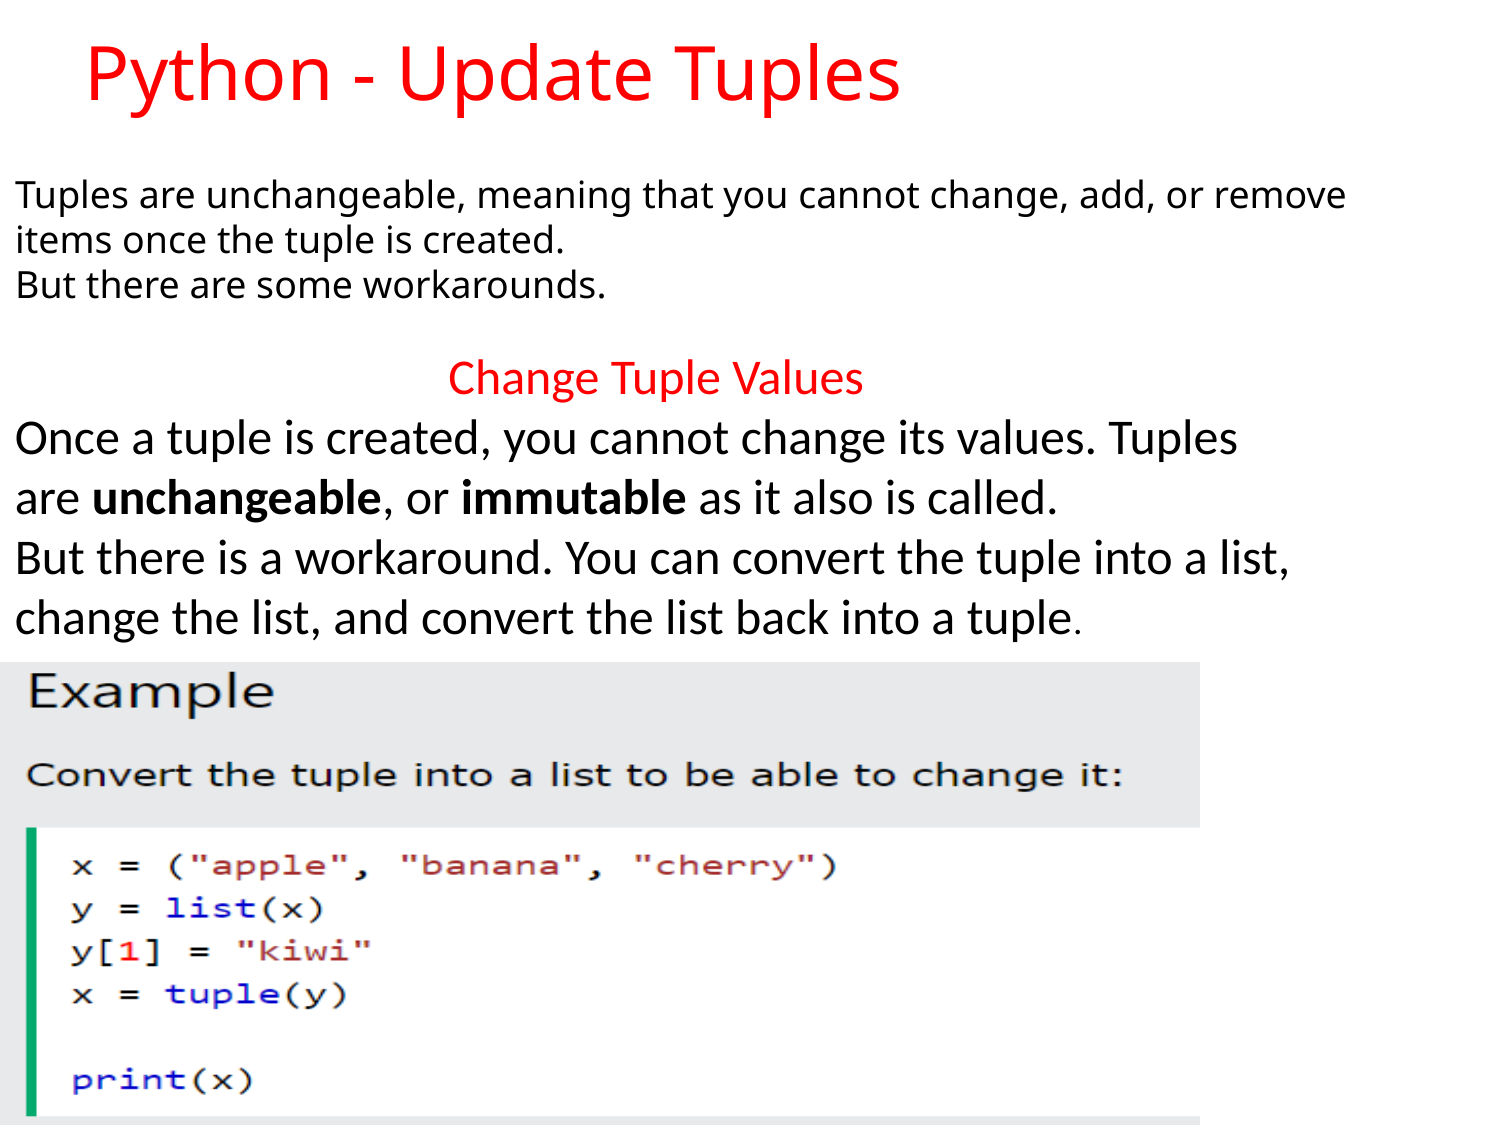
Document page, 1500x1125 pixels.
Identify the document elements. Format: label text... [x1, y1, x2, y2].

text_box Change Tuple Values Once a tuple is created, you cannot change its values. Tuples are unchangeable, or immutable as it also is called. But there is a workaround. You can convert the tuple into a list, change the list, and convert the list back into a tuple. [0, 337, 1313, 653]
text_box Tuples are unchangeable, meaning that you cannot change, add, or remove items once the tuple is created. But there are some workarounds. [0, 163, 1425, 314]
text_box Python - Update Tuples ❮ [0, 0, 988, 163]
picture [0, 662, 1201, 1125]
